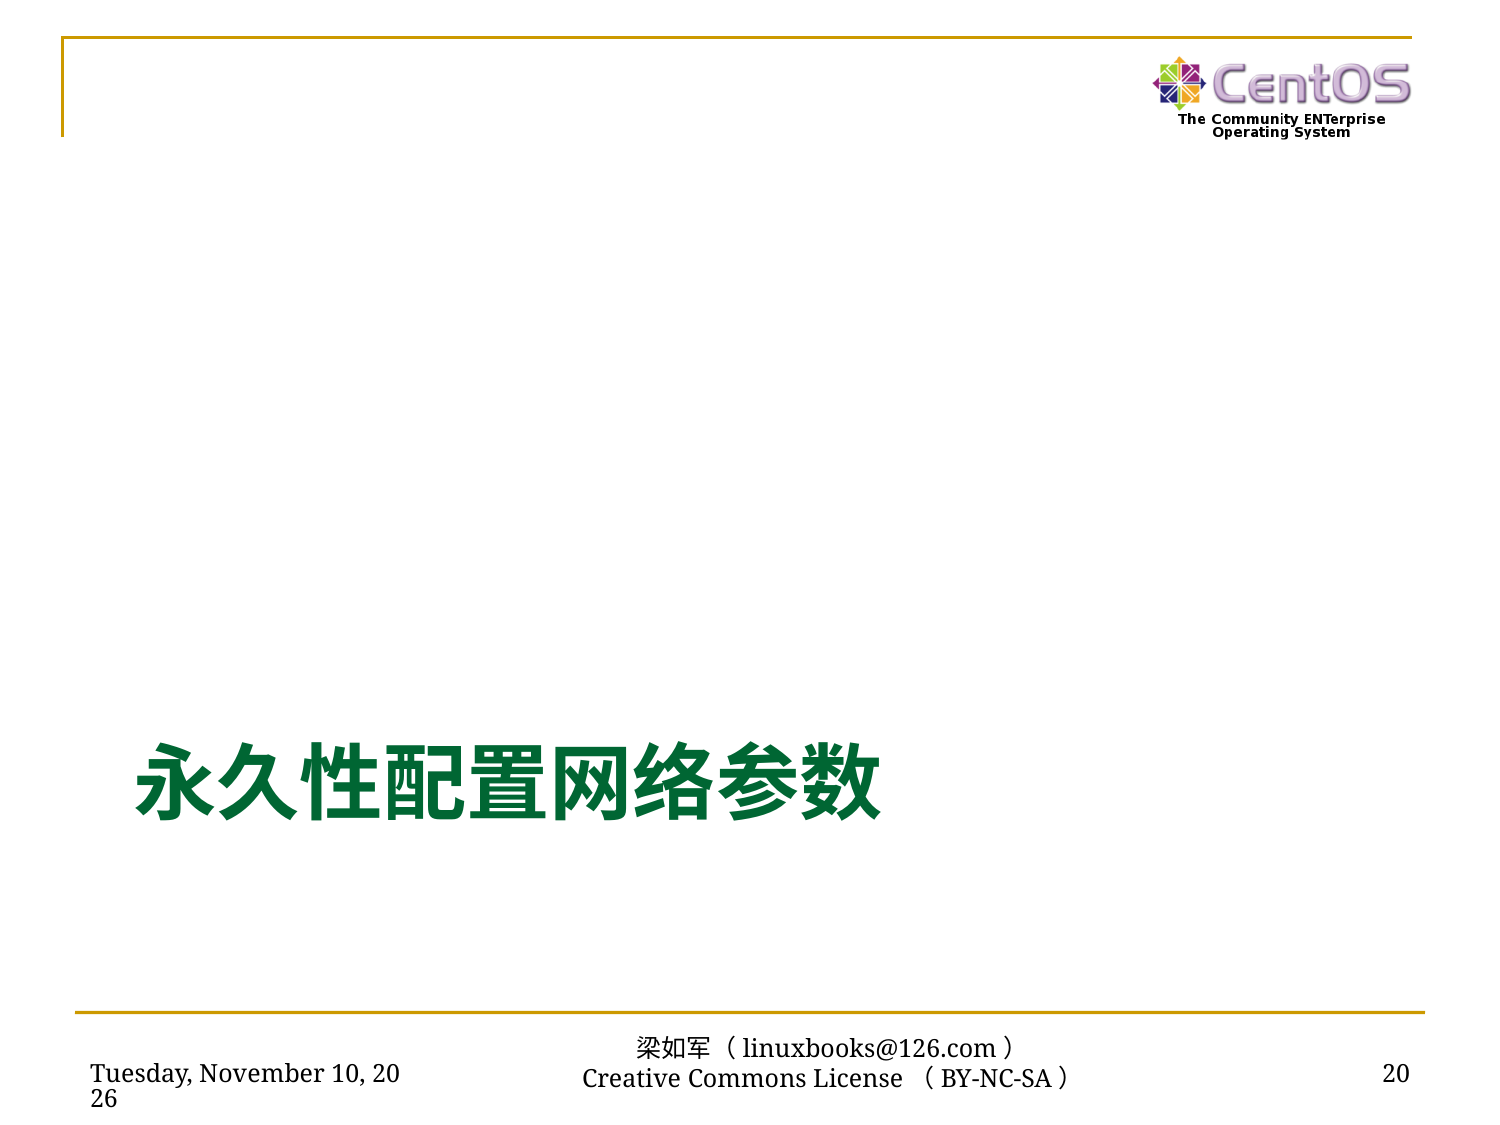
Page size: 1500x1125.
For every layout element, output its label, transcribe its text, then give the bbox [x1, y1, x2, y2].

footer 梁如军（linuxbooks@126.com） Creative Commons License（BY-NC-SA） [395, 1024, 1270, 1101]
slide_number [74, 1023, 426, 1100]
title 永久性配置网络参数 [118, 722, 1394, 947]
slide_number 20 [1074, 1023, 1426, 1100]
picture [1151, 54, 1412, 140]
